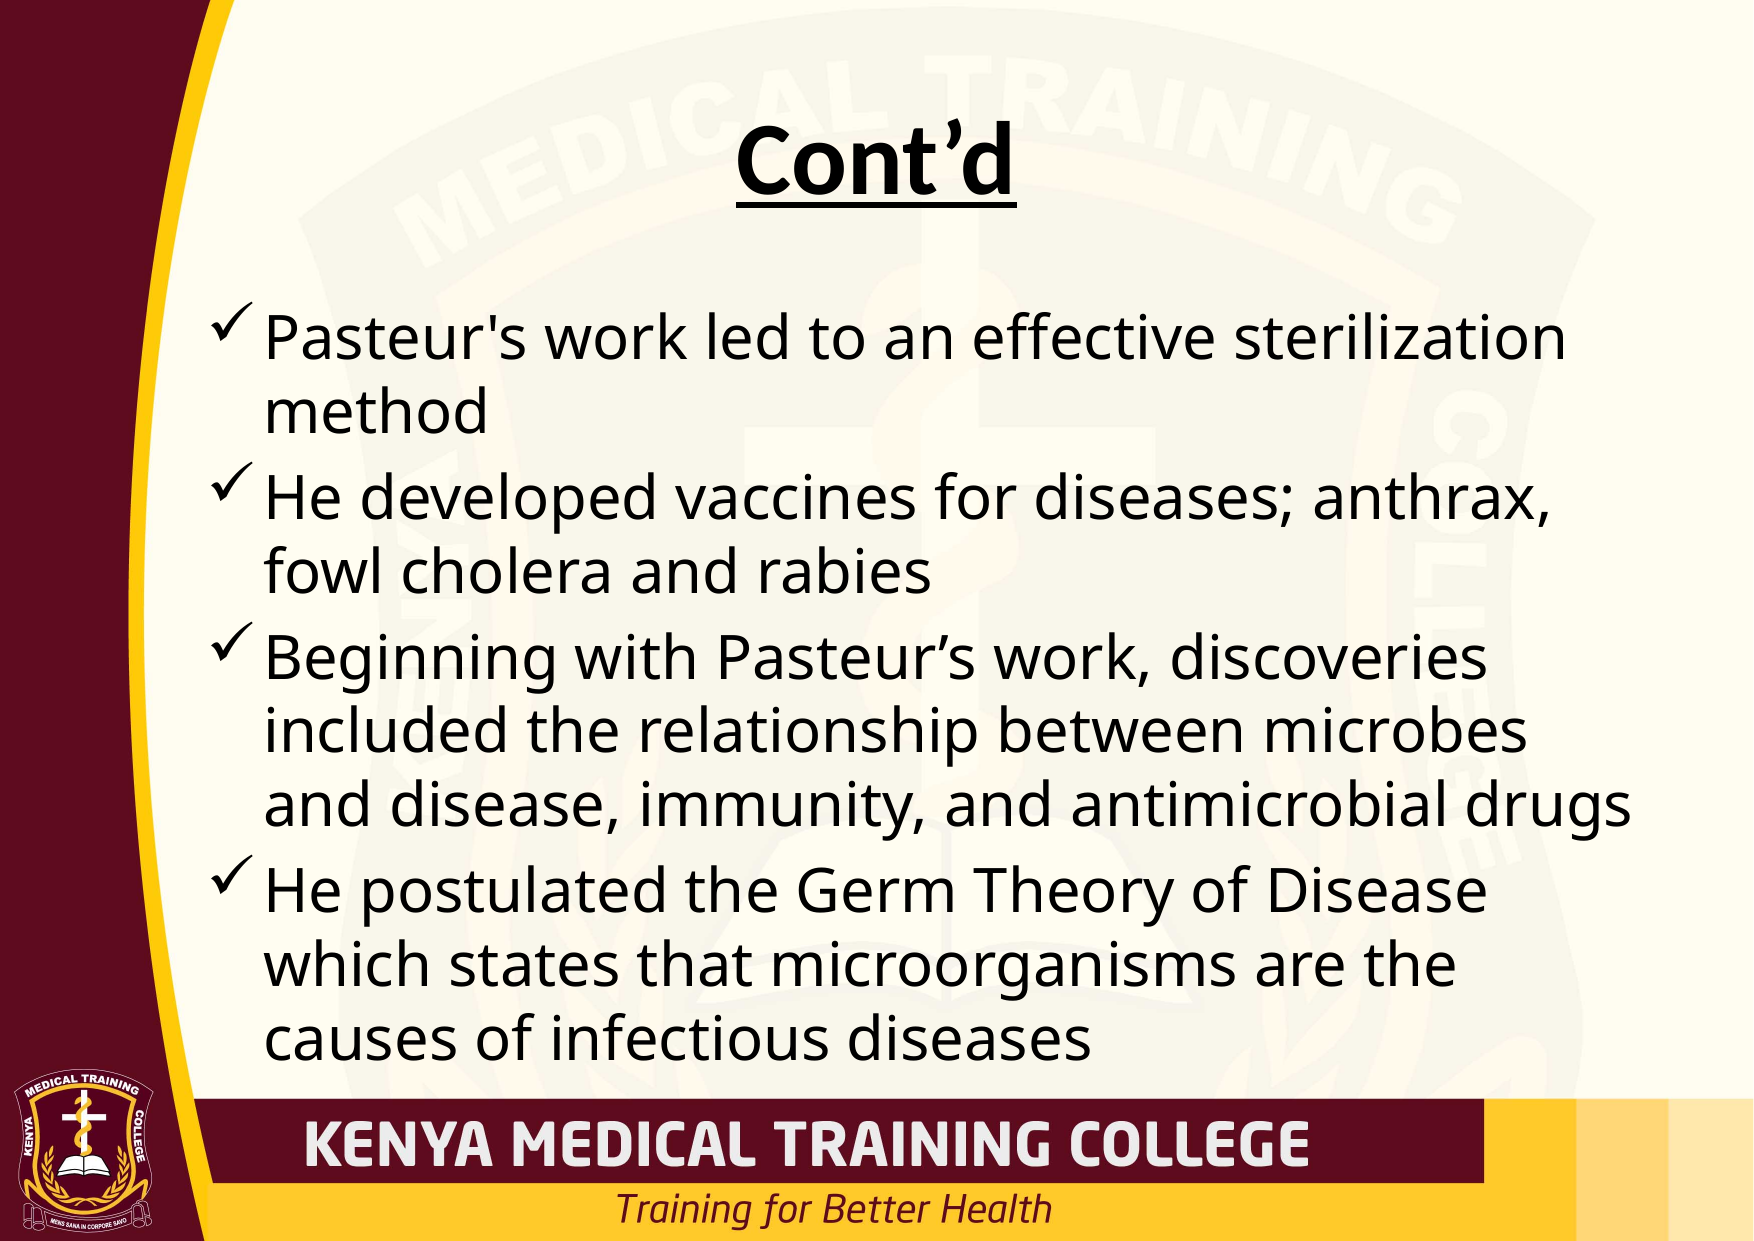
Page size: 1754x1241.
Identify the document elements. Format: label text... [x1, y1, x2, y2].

title Cont’d [87, 49, 1666, 257]
list Pasteur's work led to an effective sterilization method He developed vaccines for diseases; anthrax, fowl cholera and rabies Beginning with Pasteur’s work, discoveries included the relationship between microbes and disease, immunity, and antimicrobial drugs He postulated the Germ Theory of Disease which states that microorganisms are the causes of infectious diseases [189, 289, 1666, 1109]
picture [0, 0, 1754, 1241]
